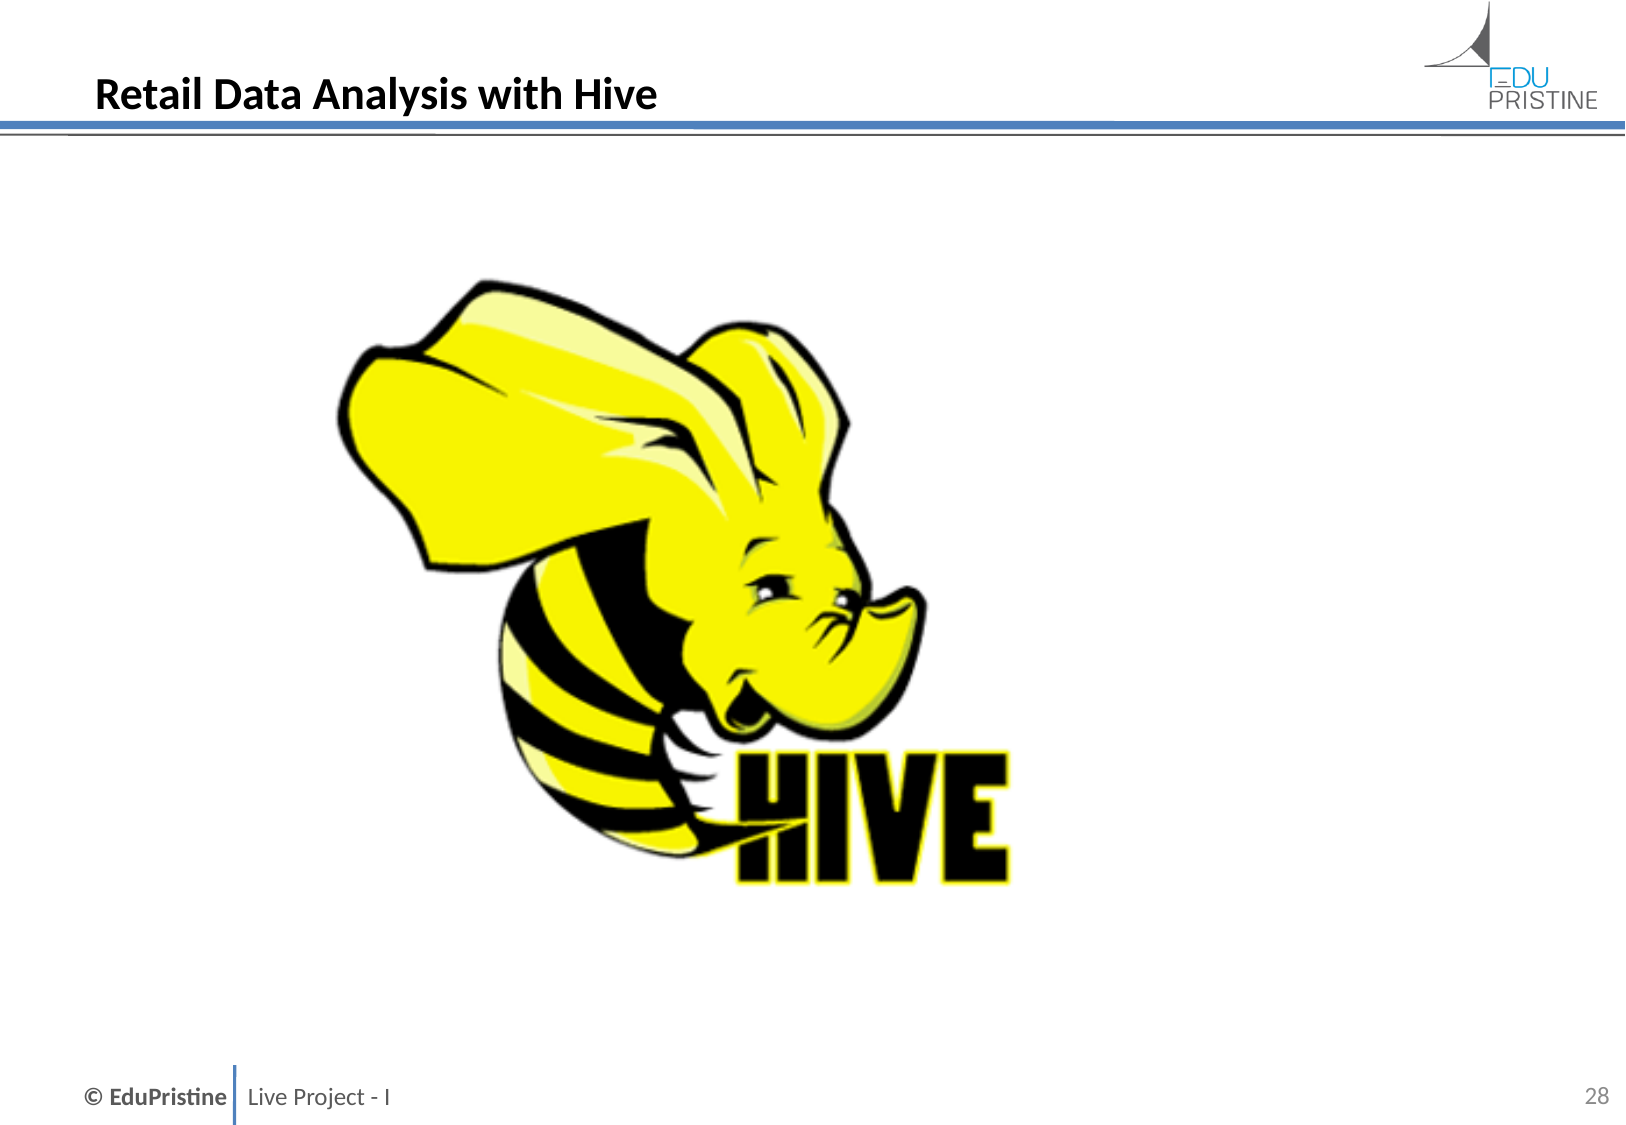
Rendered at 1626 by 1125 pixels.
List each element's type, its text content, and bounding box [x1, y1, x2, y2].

title Retail Data Analysis with Hive [87, 10, 1416, 126]
slide_number 27 [1543, 1065, 1625, 1125]
picture [1424, 1, 1597, 109]
picture [326, 237, 1026, 936]
